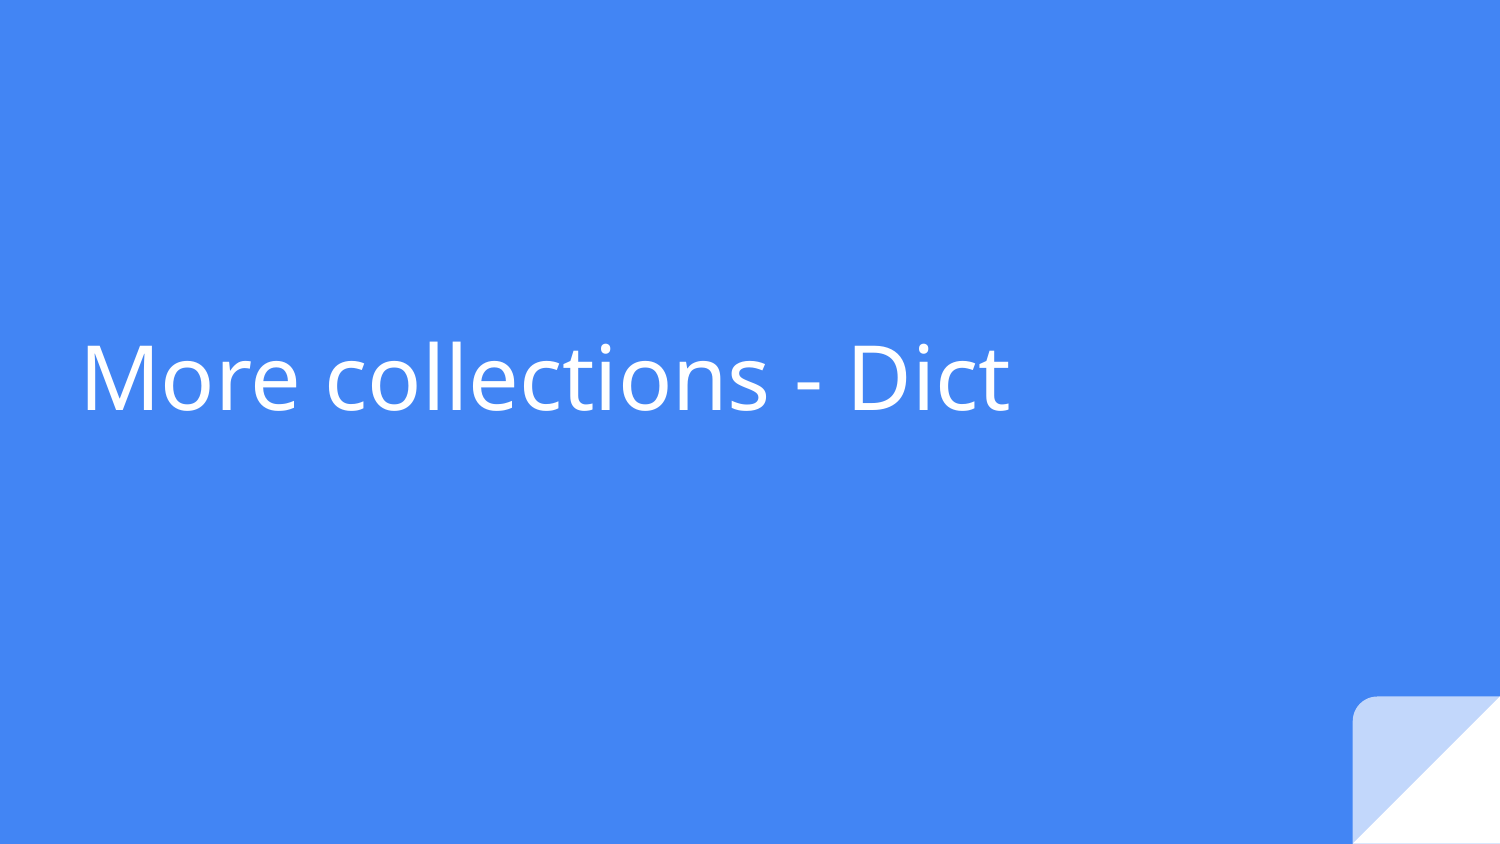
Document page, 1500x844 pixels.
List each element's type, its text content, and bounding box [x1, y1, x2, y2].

title More collections - Dict [64, 298, 1413, 452]
